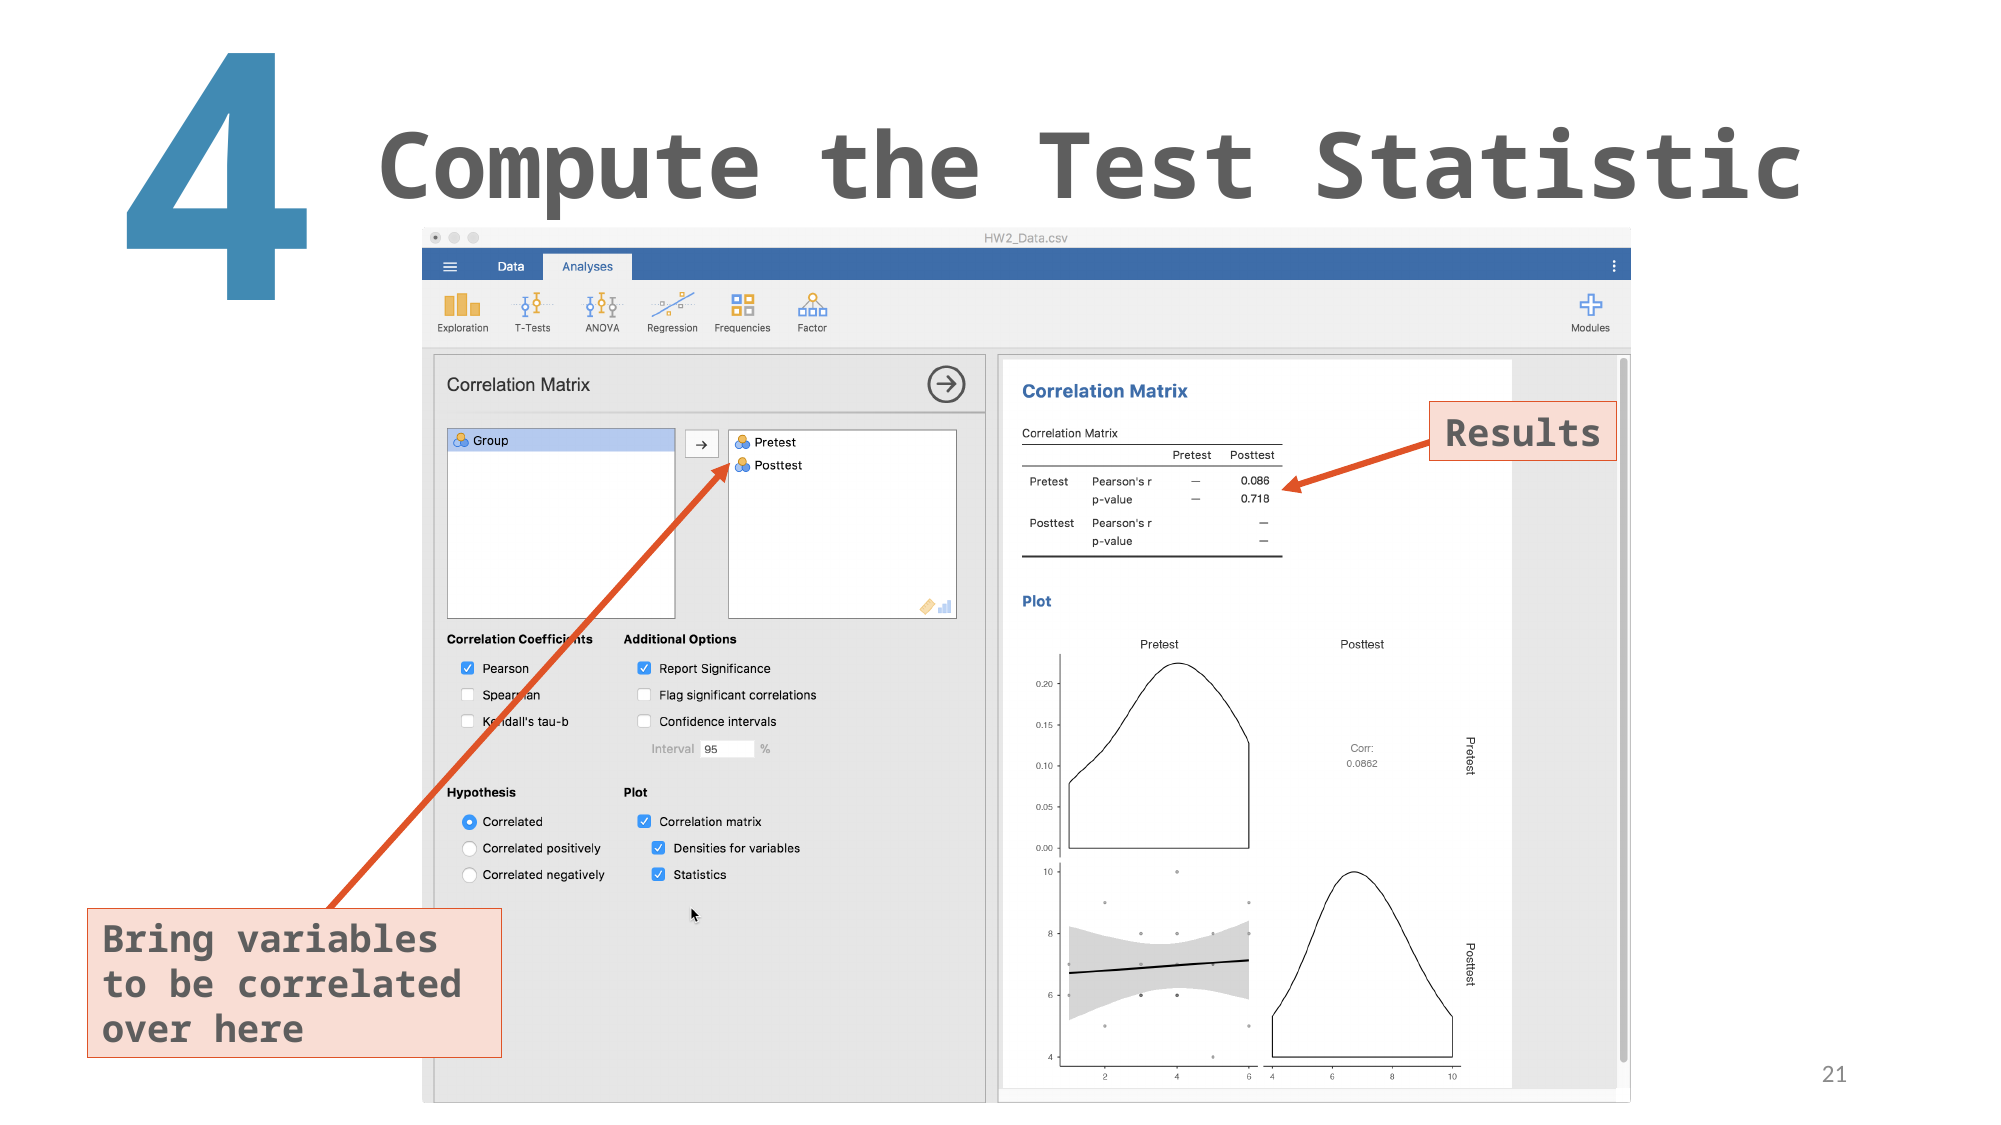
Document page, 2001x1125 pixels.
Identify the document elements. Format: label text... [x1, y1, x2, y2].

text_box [310, 462, 731, 931]
text_box 4 [98, 0, 336, 378]
picture [422, 227, 1631, 1103]
slide_number 21 [1631, 1042, 1863, 1103]
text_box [1281, 437, 1446, 491]
title Compute the Test Statistic [362, 59, 1863, 278]
text_box Bring variables to be correlated over here [87, 908, 422, 1058]
